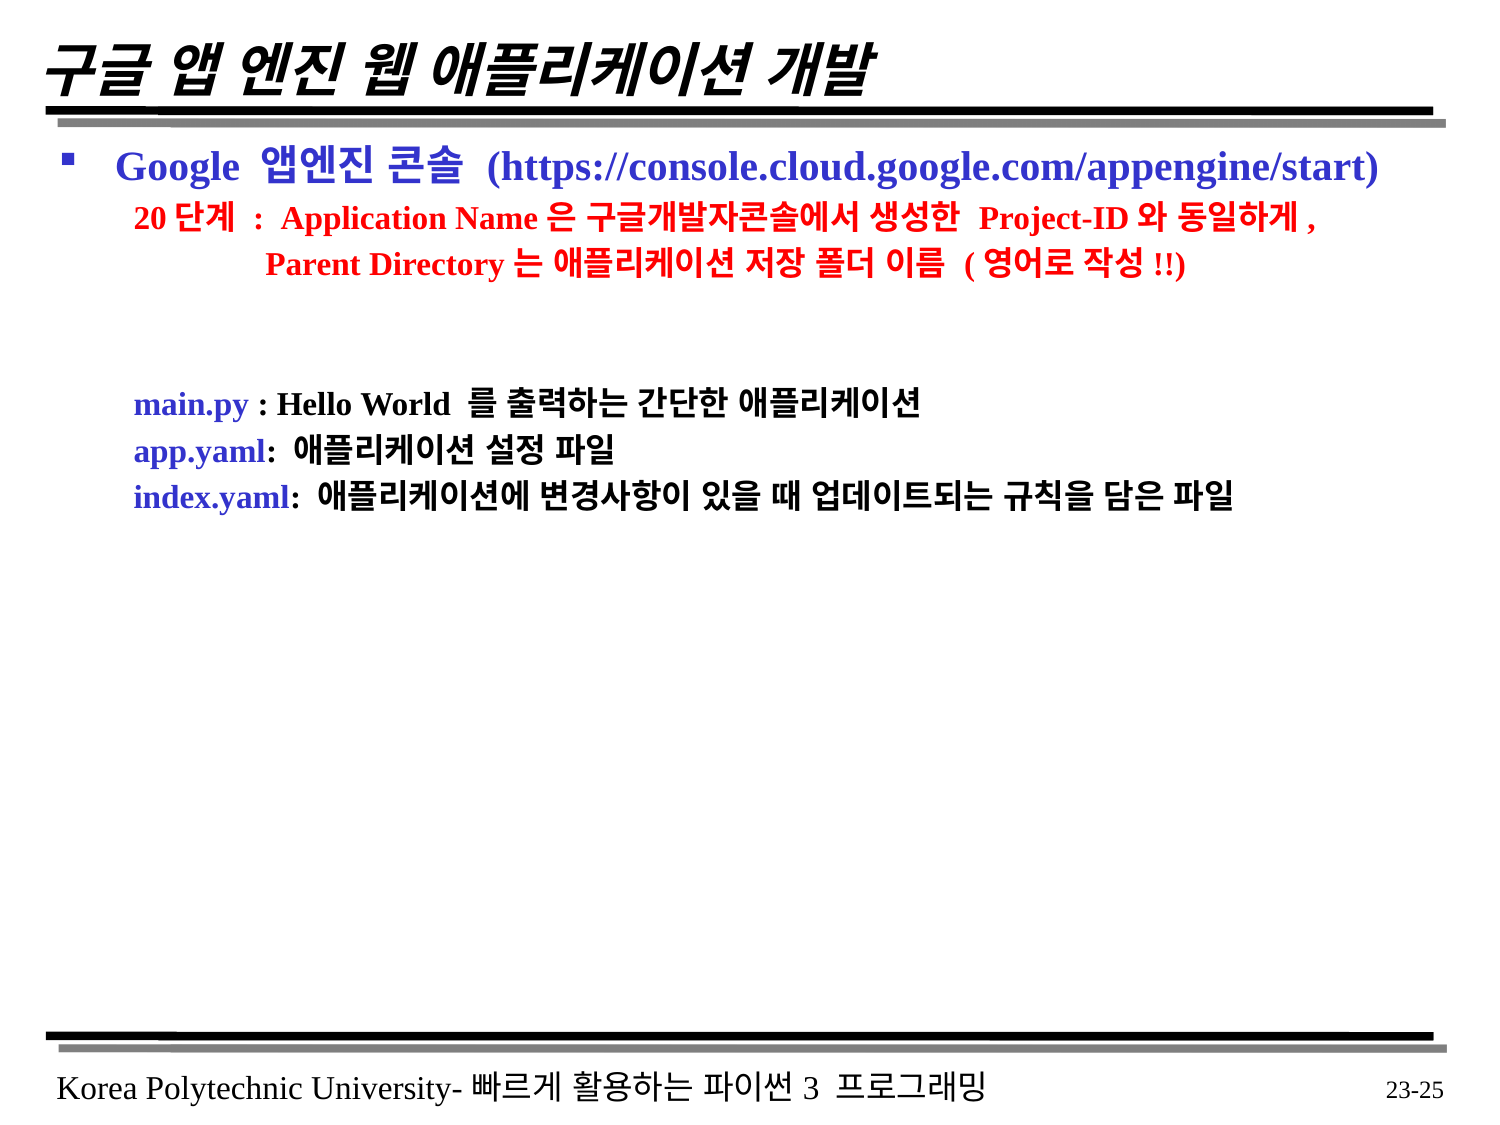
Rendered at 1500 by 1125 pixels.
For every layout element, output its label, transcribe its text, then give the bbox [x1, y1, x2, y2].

text_box Google 앱엔진 콘솔 (https://console.cloud.google.com/appengine/start) 20단계 : Application Name은 구글개발자콘솔에서 생성한 Project-ID와 동일하게, Parent Directory는 애플리케이션 저장 폴더 이름 (영어로 작성!!) main.py : Hello World 를 출력하는 간단한 애플리케이션 app.yaml: 애플리케이션 설정 파일 index.yaml: 애플리케이션에 변경사항이 있을 때 업데이트되는 규칙을 담은 파일 [43, 131, 1450, 977]
slide_number 23-25 [1333, 1066, 1460, 1115]
title 구글 앱 엔진 웹 애플리케이션 개발 [25, 25, 1301, 101]
text_box [704, 189, 736, 266]
